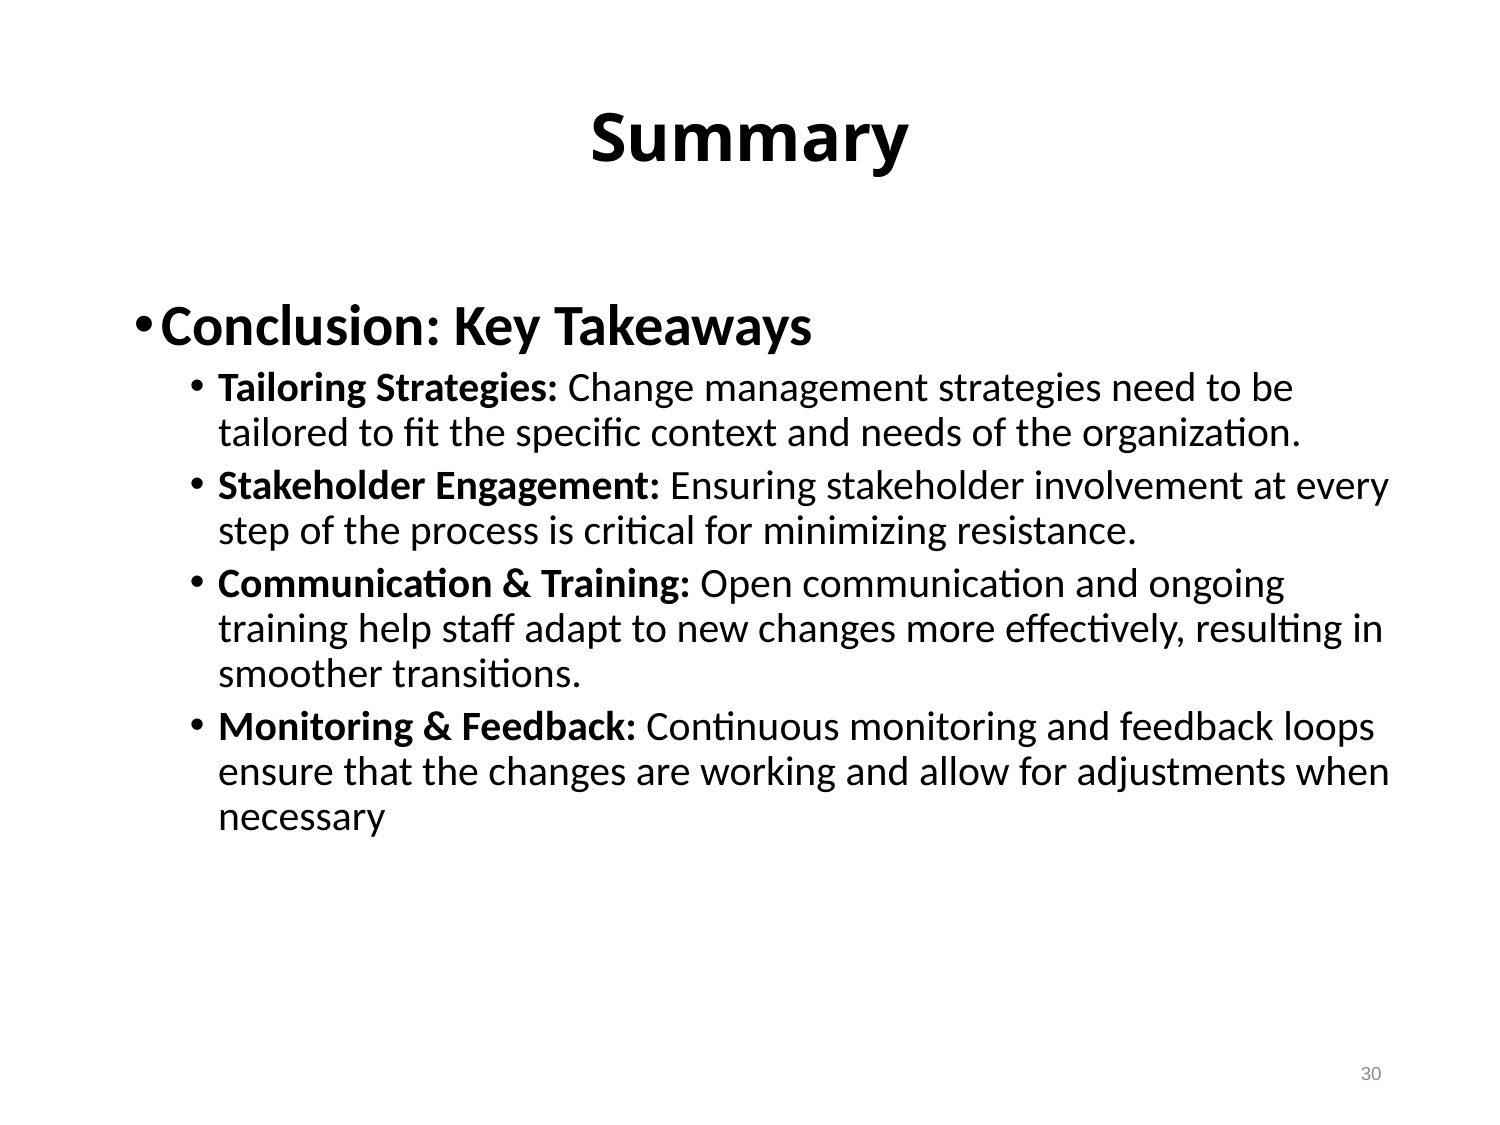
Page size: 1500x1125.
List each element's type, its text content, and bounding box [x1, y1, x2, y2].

text_box Summary [87, 87, 1413, 183]
list Conclusion: Key Takeaways Tailoring Strategies: Change management strategies need to be tailored to fit the specific context and needs of the organization. Stakeholder Engagement: Ensuring stakeholder involvement at every step of the process is critical for minimizing resistance. Communication & Training: Open communication and ongoing training help staff adapt to new changes more effectively, resulting in smoother transitions. Monitoring & Feedback: Continuous monitoring and feedback loops ensure that the changes are working and allow for adjustments when necessary [118, 287, 1413, 964]
slide_number 30 [1059, 1042, 1397, 1103]
